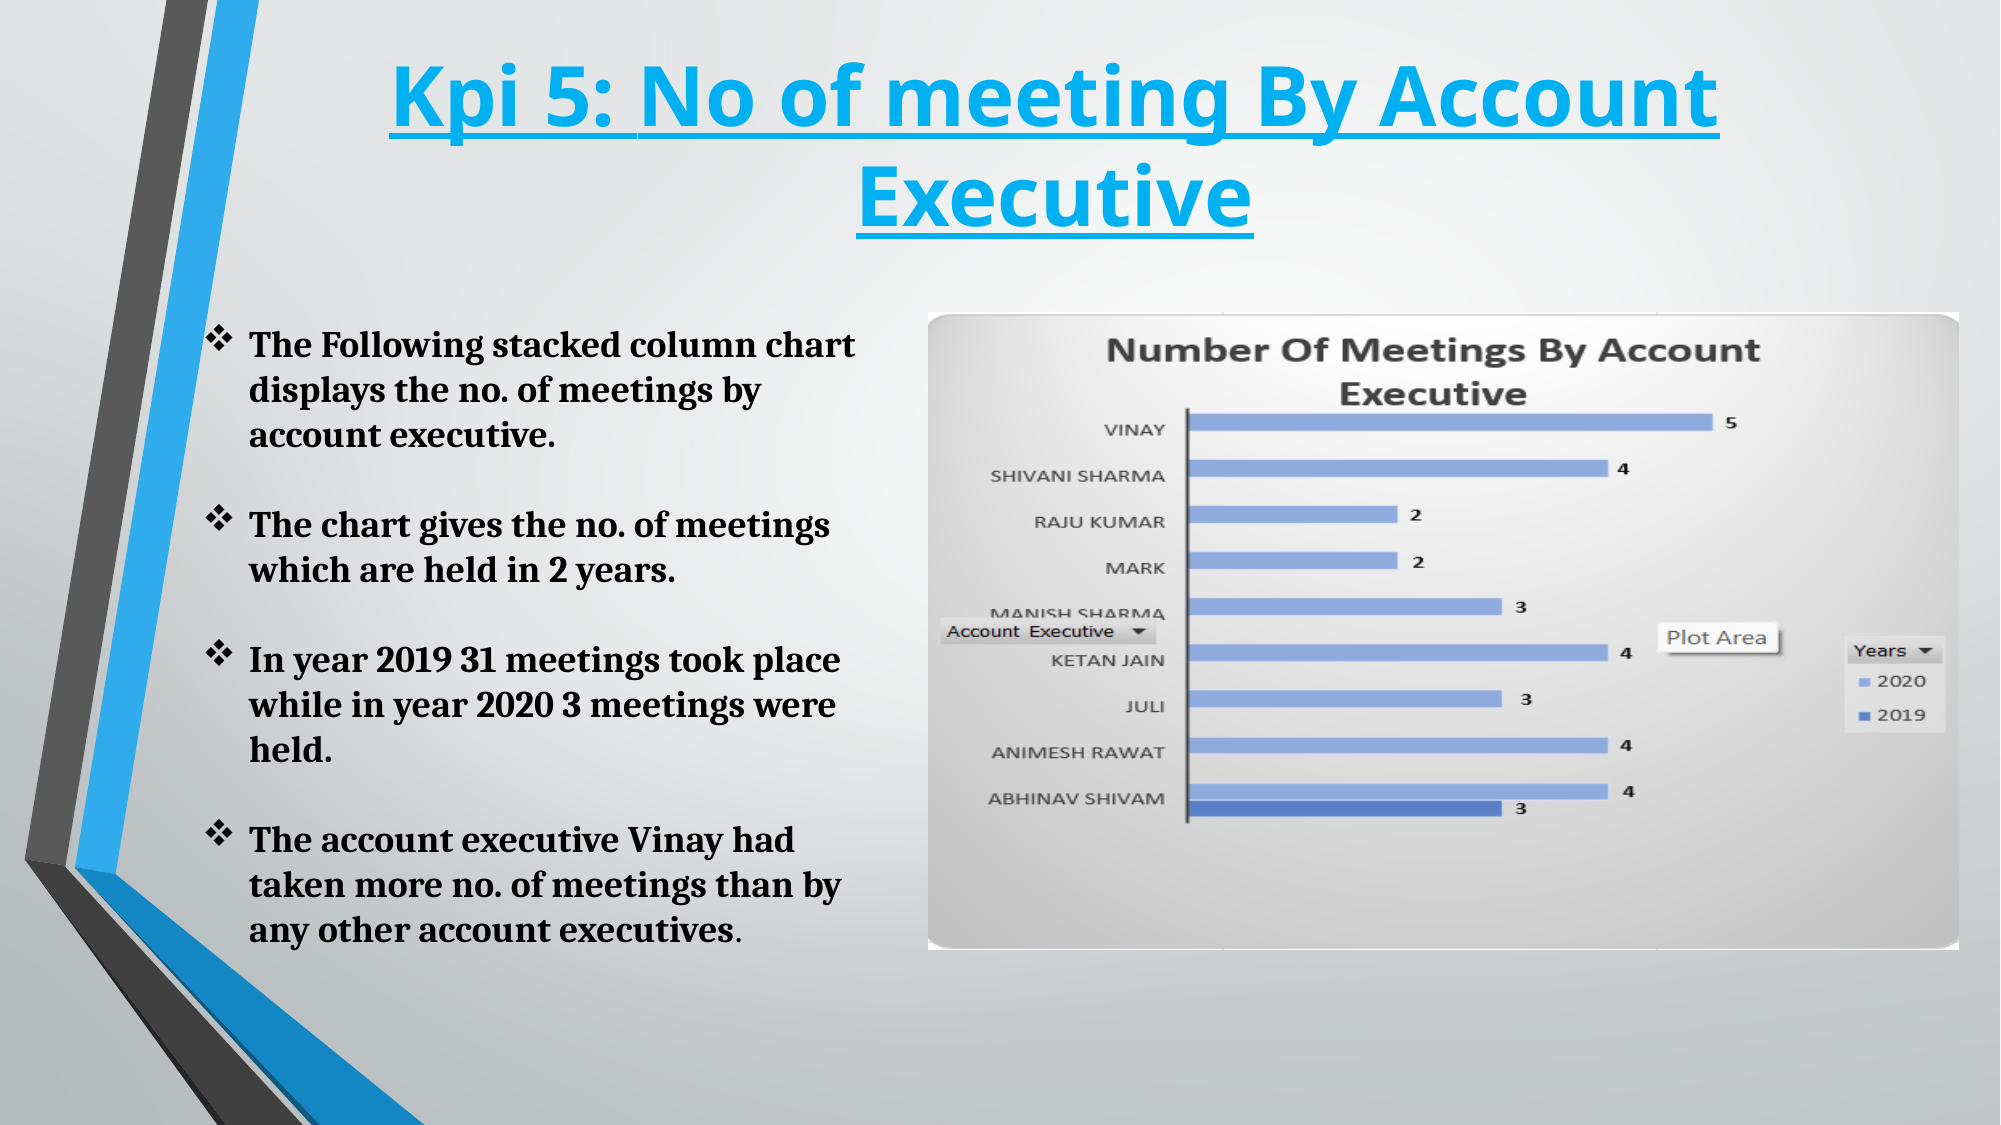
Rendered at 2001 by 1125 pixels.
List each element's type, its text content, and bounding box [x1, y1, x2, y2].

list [928, 312, 1959, 951]
text_box The Following stacked column chart displays the no. of meetings by account executive. The chart gives the no. of meetings which are held in 2 years. In year 2019 31 meetings took place while in year 2020 3 meetings were held. The account executive Vinay had taken more no. of meetings than by any other account executives. [187, 312, 888, 958]
title Kpi 5: No of meeting By Account Executive [242, 0, 1868, 286]
